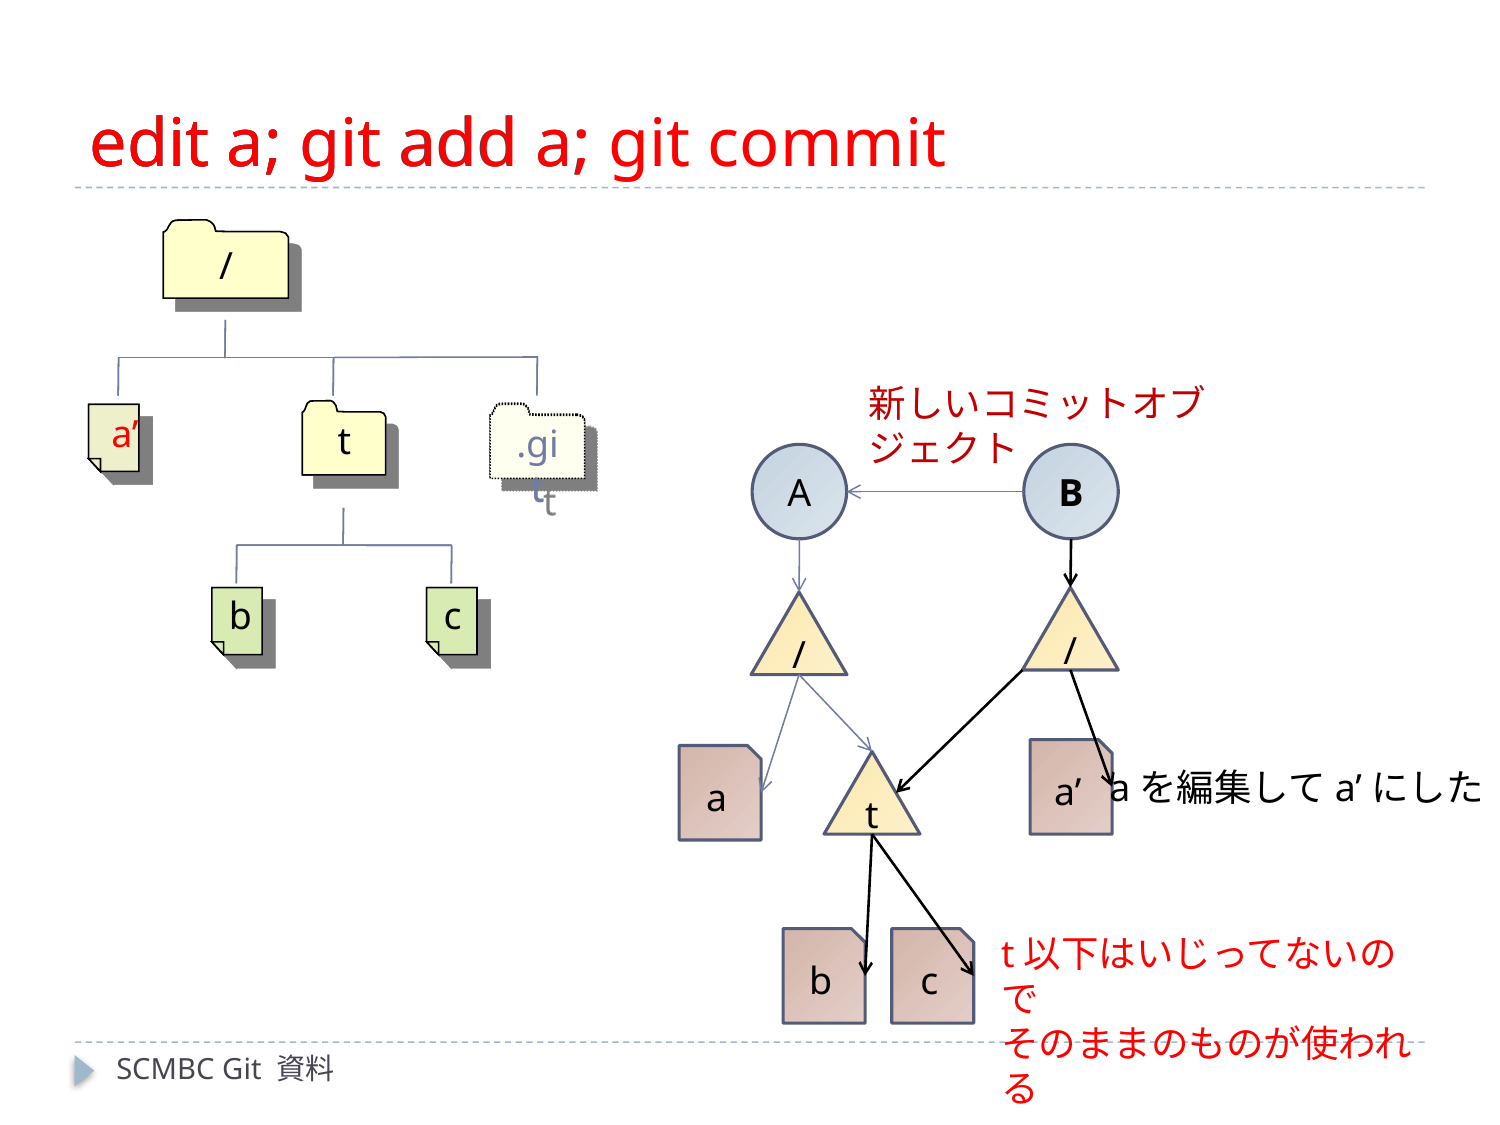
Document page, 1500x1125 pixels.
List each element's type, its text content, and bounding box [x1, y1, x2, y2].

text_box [871, 833, 933, 929]
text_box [798, 674, 873, 752]
text_box B [1022, 478, 1120, 541]
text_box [88, 219, 585, 655]
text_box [719, 674, 798, 746]
text_box t [822, 758, 922, 836]
text_box / [1021, 593, 1120, 672]
text_box c [890, 927, 976, 1025]
text_box t以下はいじってないので そのままのものが使われる [986, 922, 1447, 1118]
text_box b [781, 927, 867, 1025]
footer SCMBC Git 資料 [101, 1042, 625, 1103]
text_box A [750, 442, 849, 541]
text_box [823, 833, 871, 929]
text_box a’ [1028, 738, 1114, 836]
text_box 新しいコミットオブジェクト [854, 372, 1288, 478]
text_box aを編集してa’にした [1094, 756, 1499, 817]
text_box / [749, 598, 849, 674]
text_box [895, 669, 1023, 794]
title edit a; [75, 24, 1425, 188]
text_box a [677, 743, 763, 842]
